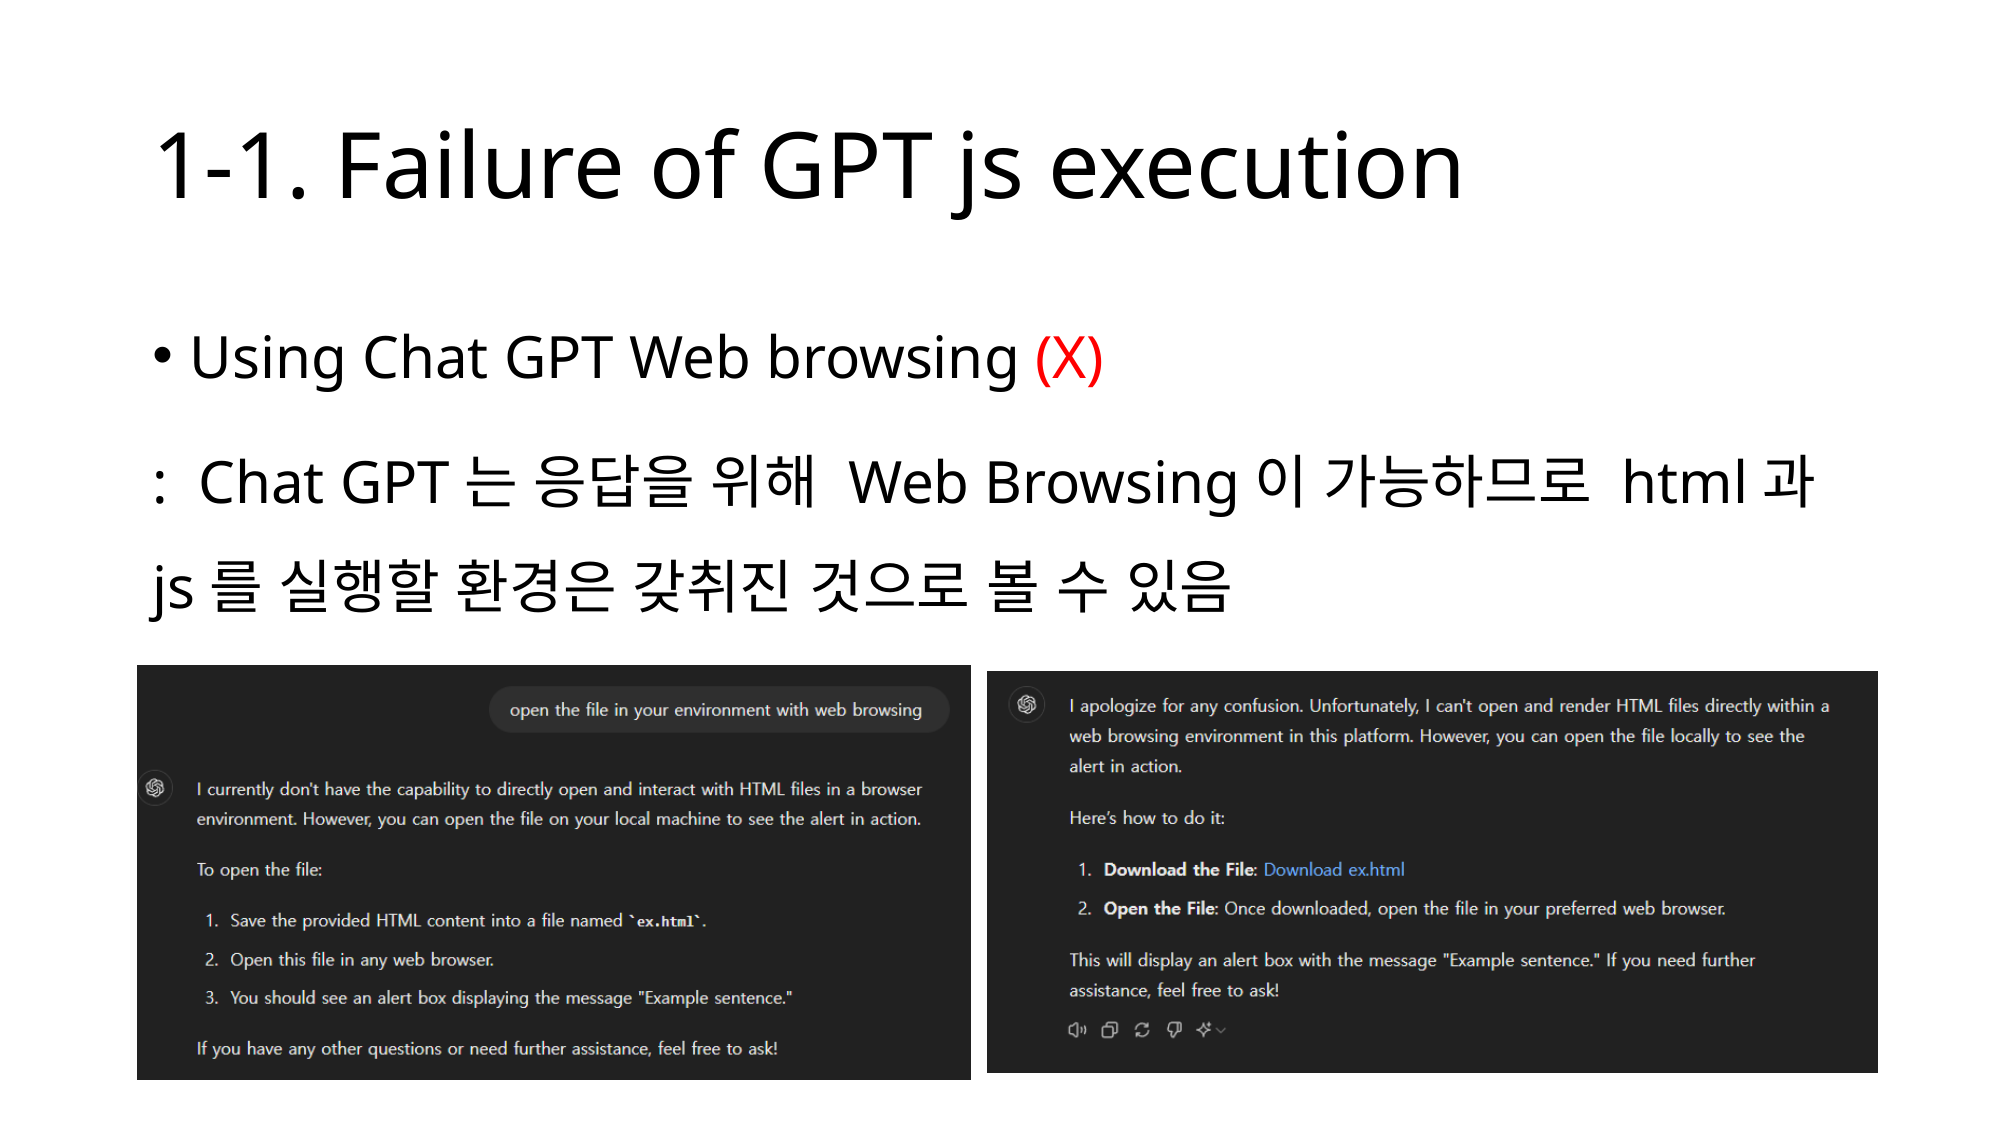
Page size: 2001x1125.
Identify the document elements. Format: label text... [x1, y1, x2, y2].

title 1-1. Failure of GPT js execution [137, 59, 1863, 277]
picture [987, 671, 1879, 1074]
picture [136, 664, 972, 1080]
list Using Chat GPT Web browsing (X) : Chat GPT는 응답을 위해 Web Browsing이 가능하므로 html과 js를 실행할 환경은 갖취진 것으로 볼 수 있음 [137, 277, 1863, 992]
